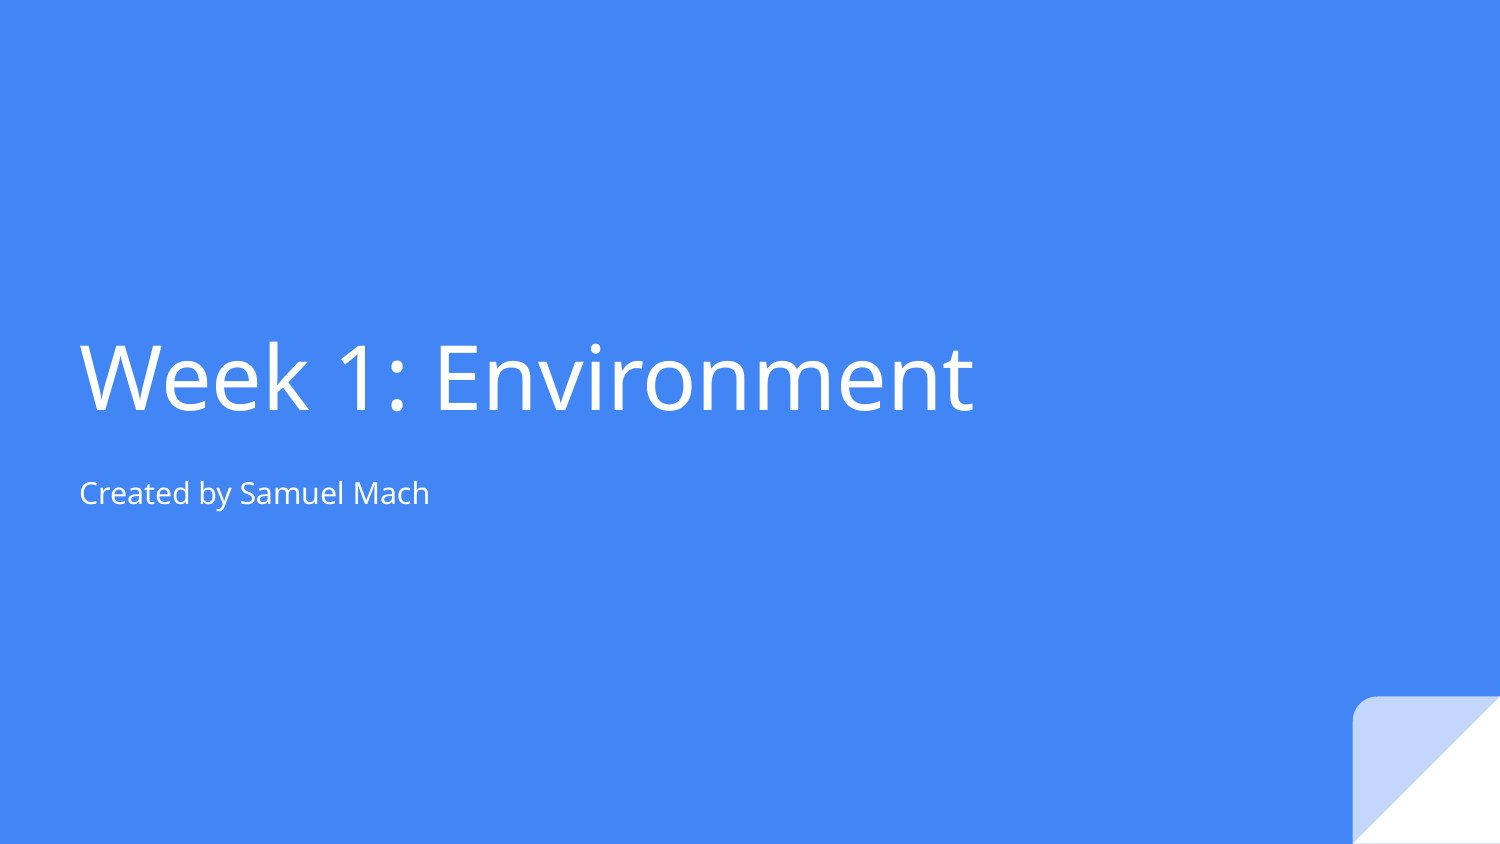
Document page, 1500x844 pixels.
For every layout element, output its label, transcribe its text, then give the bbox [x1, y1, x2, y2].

subtitle Created by Samuel Mach [64, 457, 1413, 529]
title Week 1: Environment [64, 298, 1413, 452]
